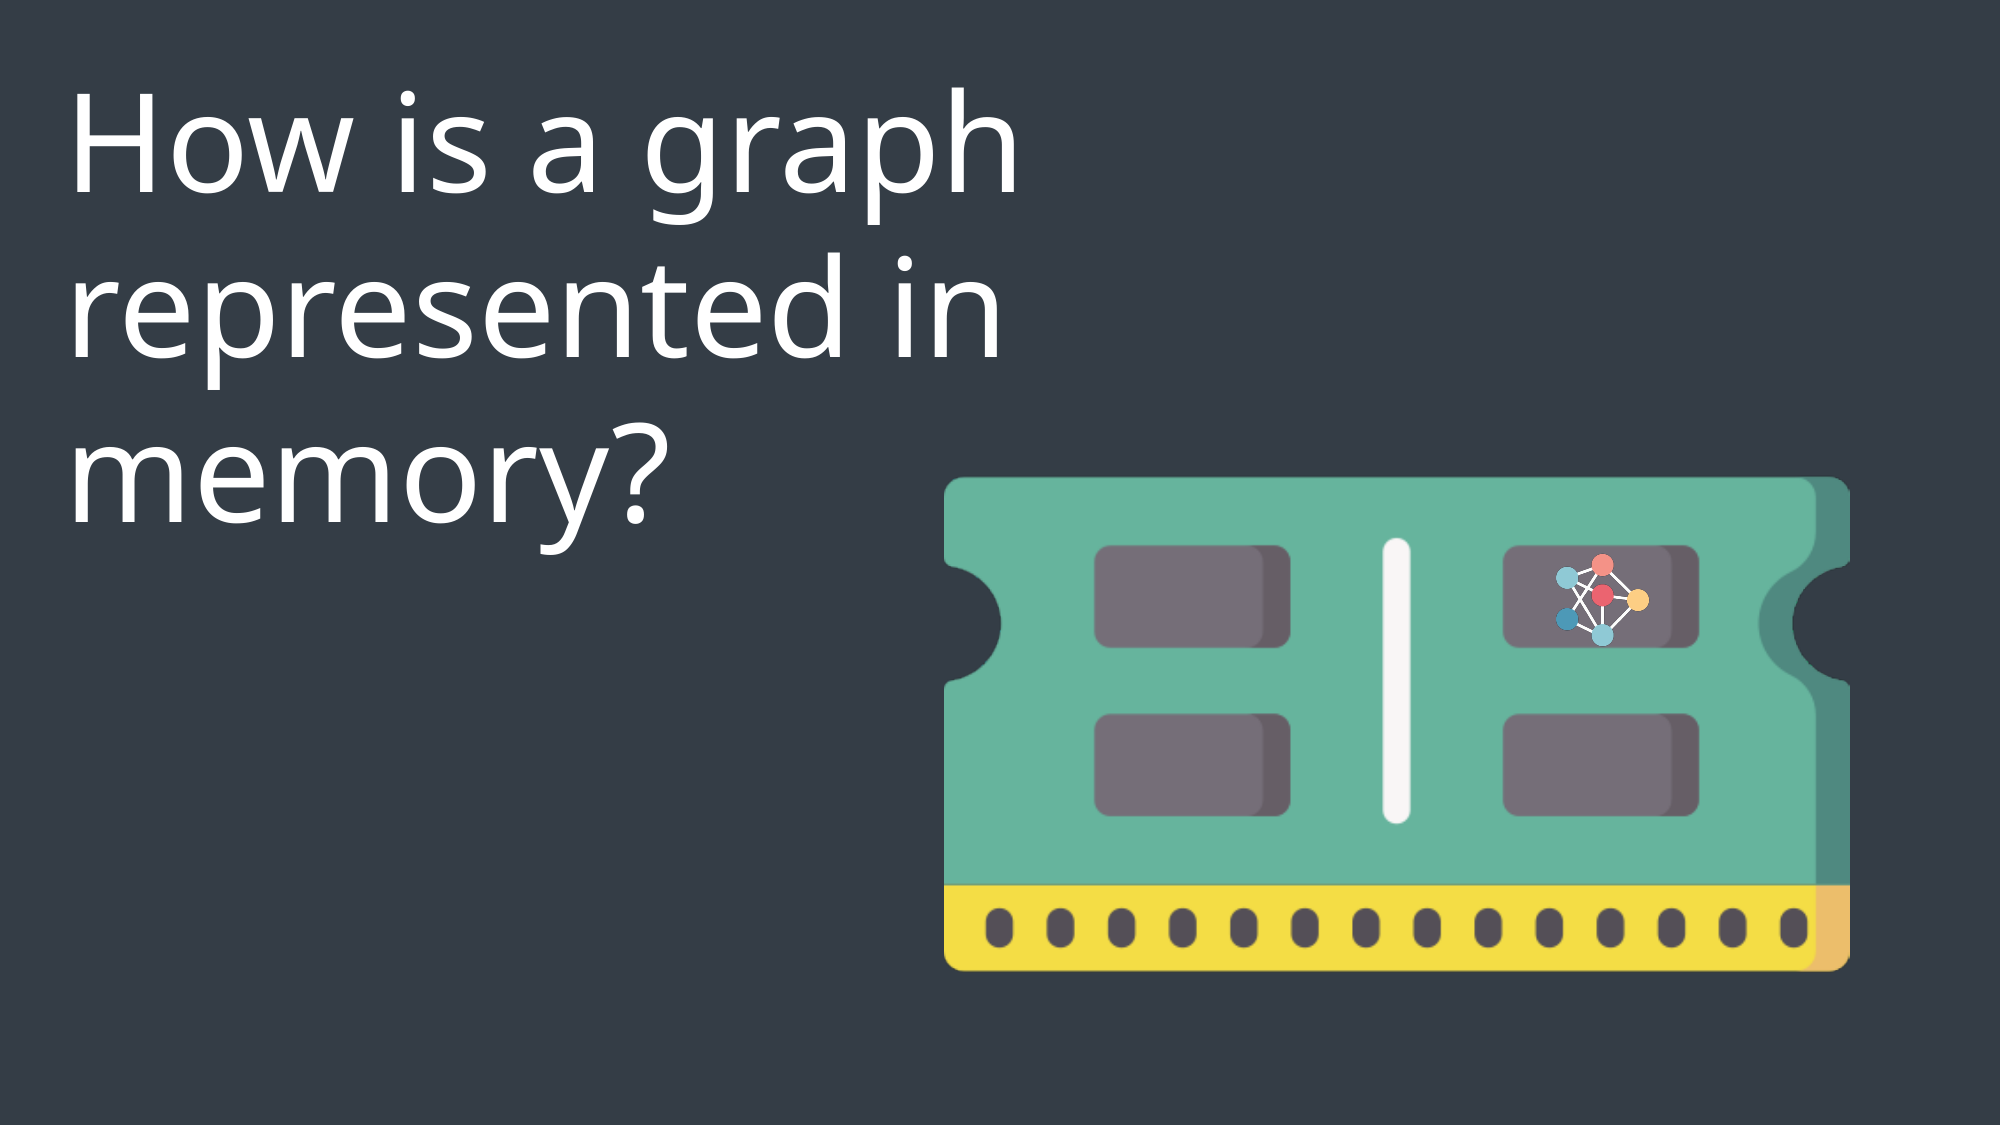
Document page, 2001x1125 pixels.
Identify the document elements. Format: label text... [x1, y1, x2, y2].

picture [944, 271, 1850, 1125]
text_box How is a graph represented in memory? [49, 47, 1163, 558]
